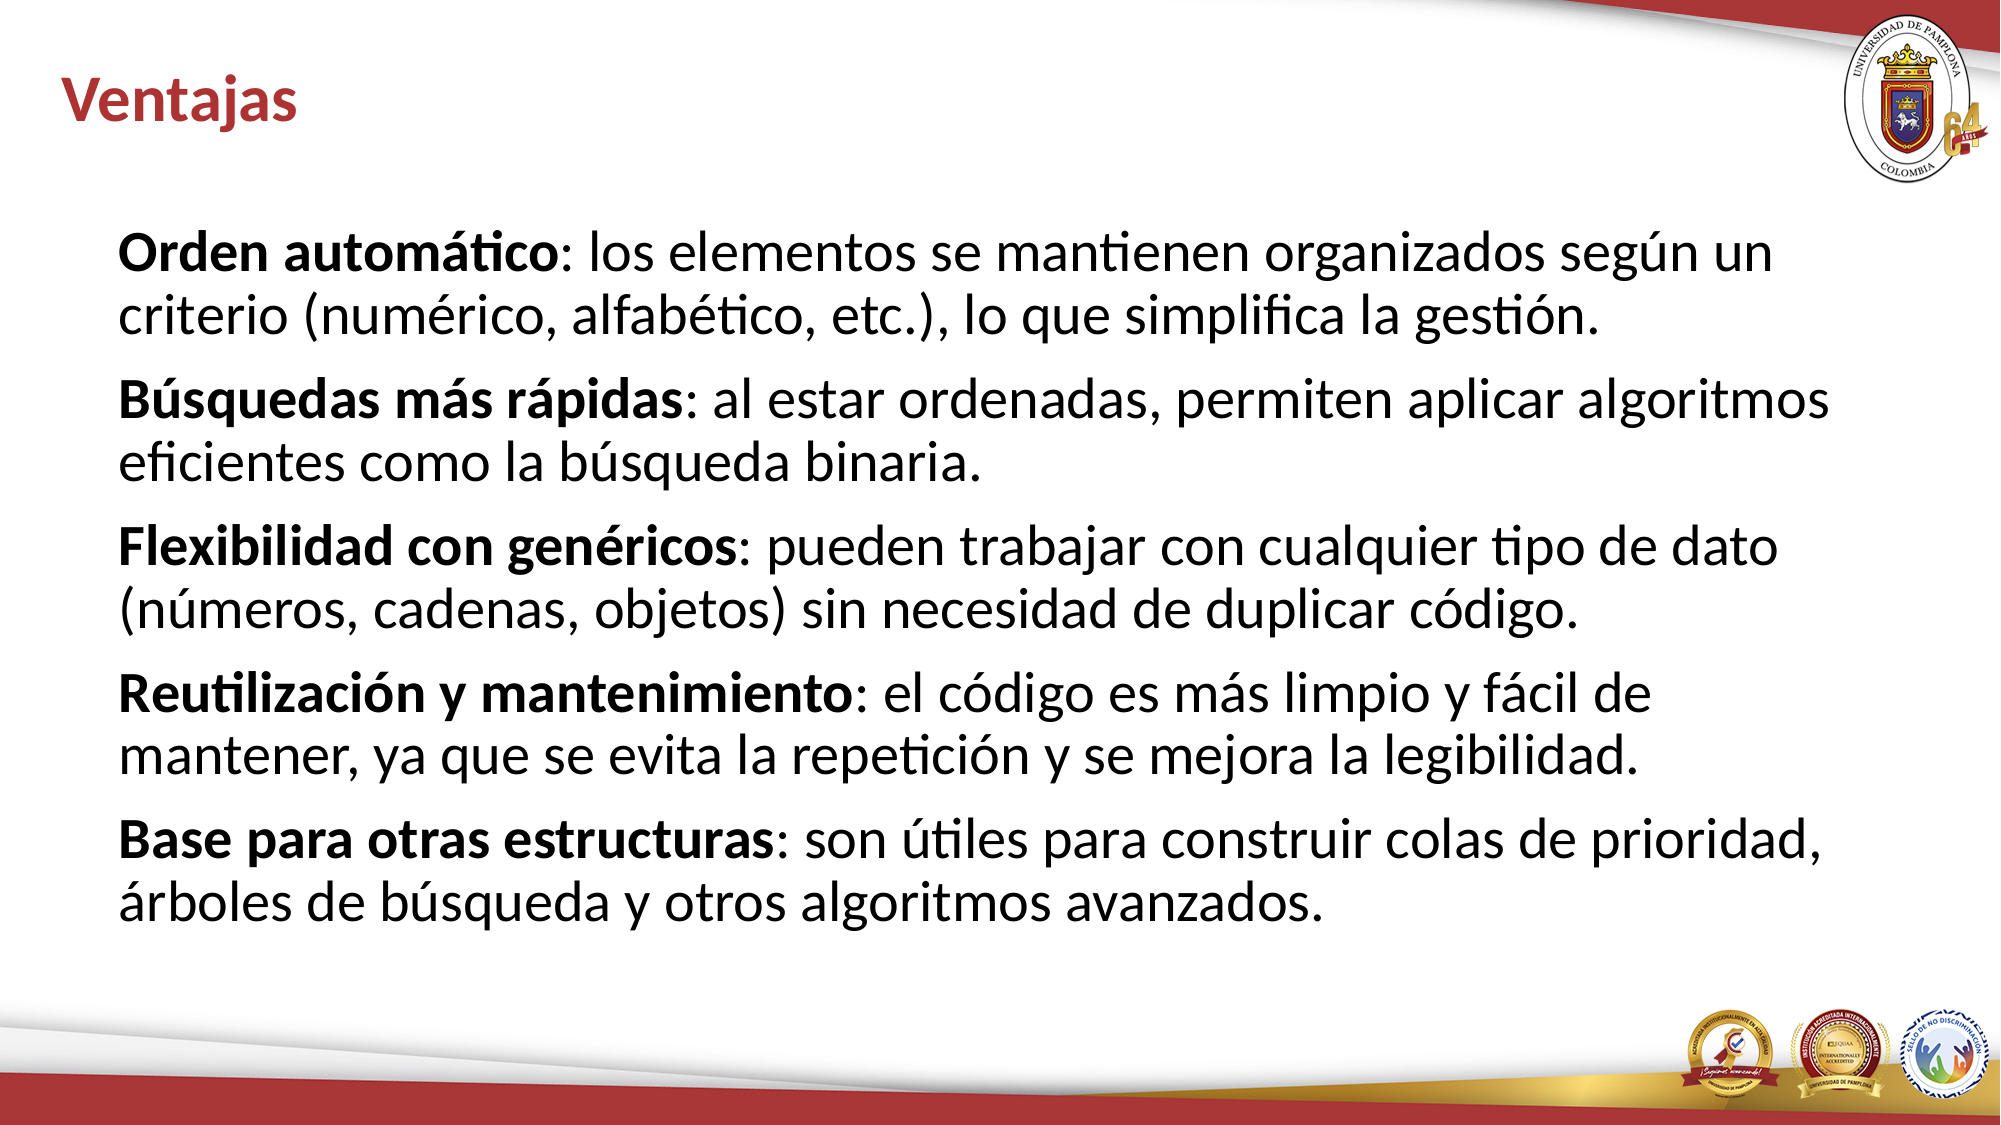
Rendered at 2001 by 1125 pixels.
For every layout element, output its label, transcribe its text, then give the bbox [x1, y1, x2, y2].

list Orden automático: los elementos se mantienen organizados según un criterio (numérico, alfabético, etc.), lo que simplifica la gestión. Búsquedas más rápidas: al estar ordenadas, permiten aplicar algoritmos eficientes como la búsqueda binaria. Flexibilidad con genéricos: pueden trabajar con cualquier tipo de dato (números, cadenas, objetos) sin necesidad de duplicar código. Reutilización y mantenimiento: el código es más limpio y fácil de mantener, ya que se evita la repetición y se mejora la legibilidad. Base para otras estructuras: son útiles para construir colas de prioridad, árboles de búsqueda y otros algoritmos avanzados. [103, 214, 1897, 1041]
picture [0, 0, 2000, 1125]
title Ventajas [46, 55, 1772, 218]
